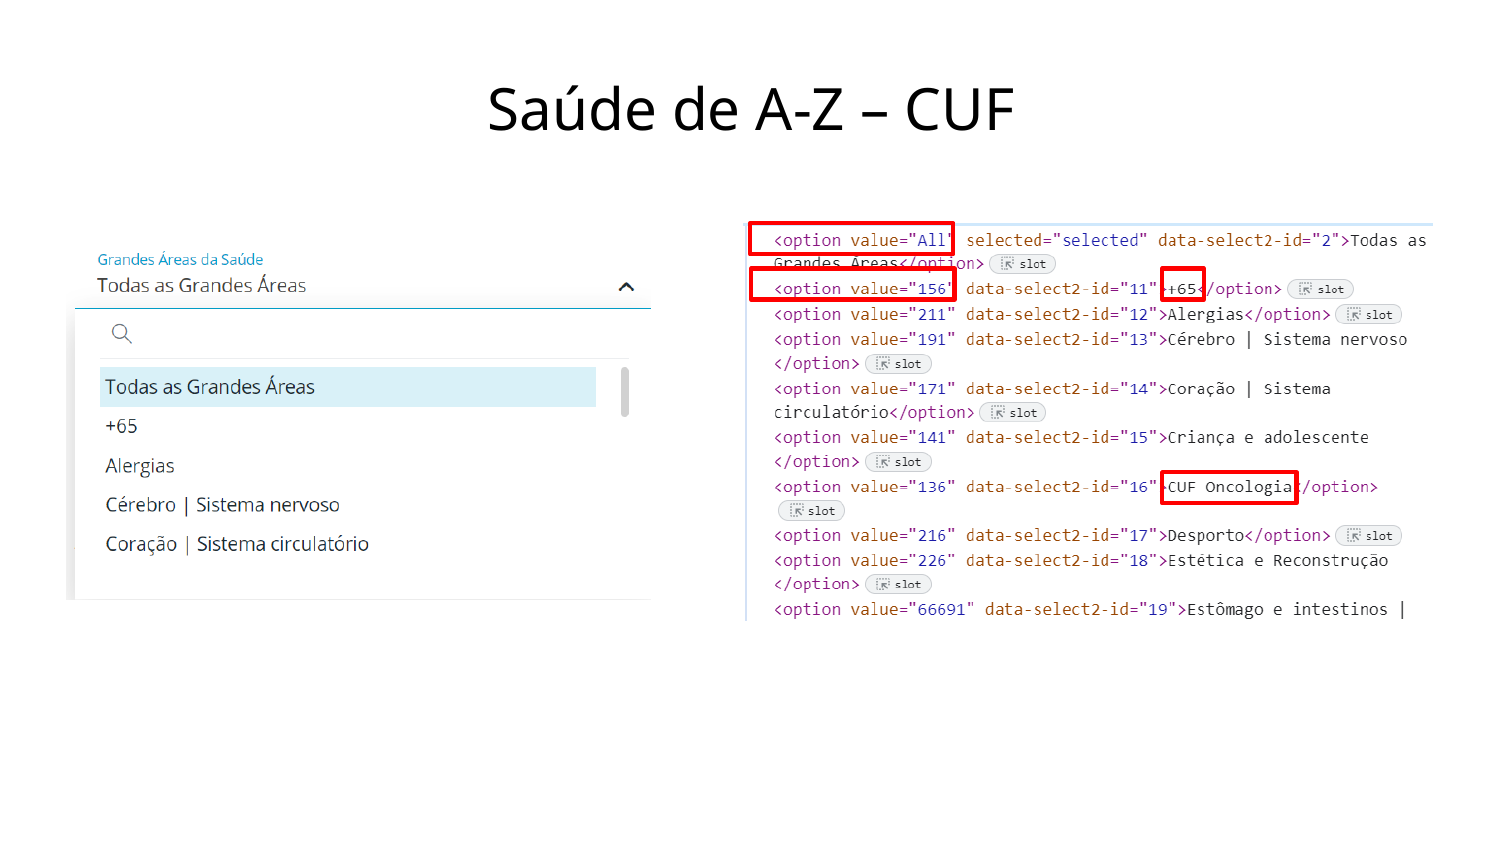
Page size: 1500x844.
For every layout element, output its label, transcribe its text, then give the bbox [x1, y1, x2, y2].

picture [66, 243, 651, 601]
text_box Saúde de A-Z – CUF [117, 67, 1385, 147]
picture [743, 223, 1433, 621]
